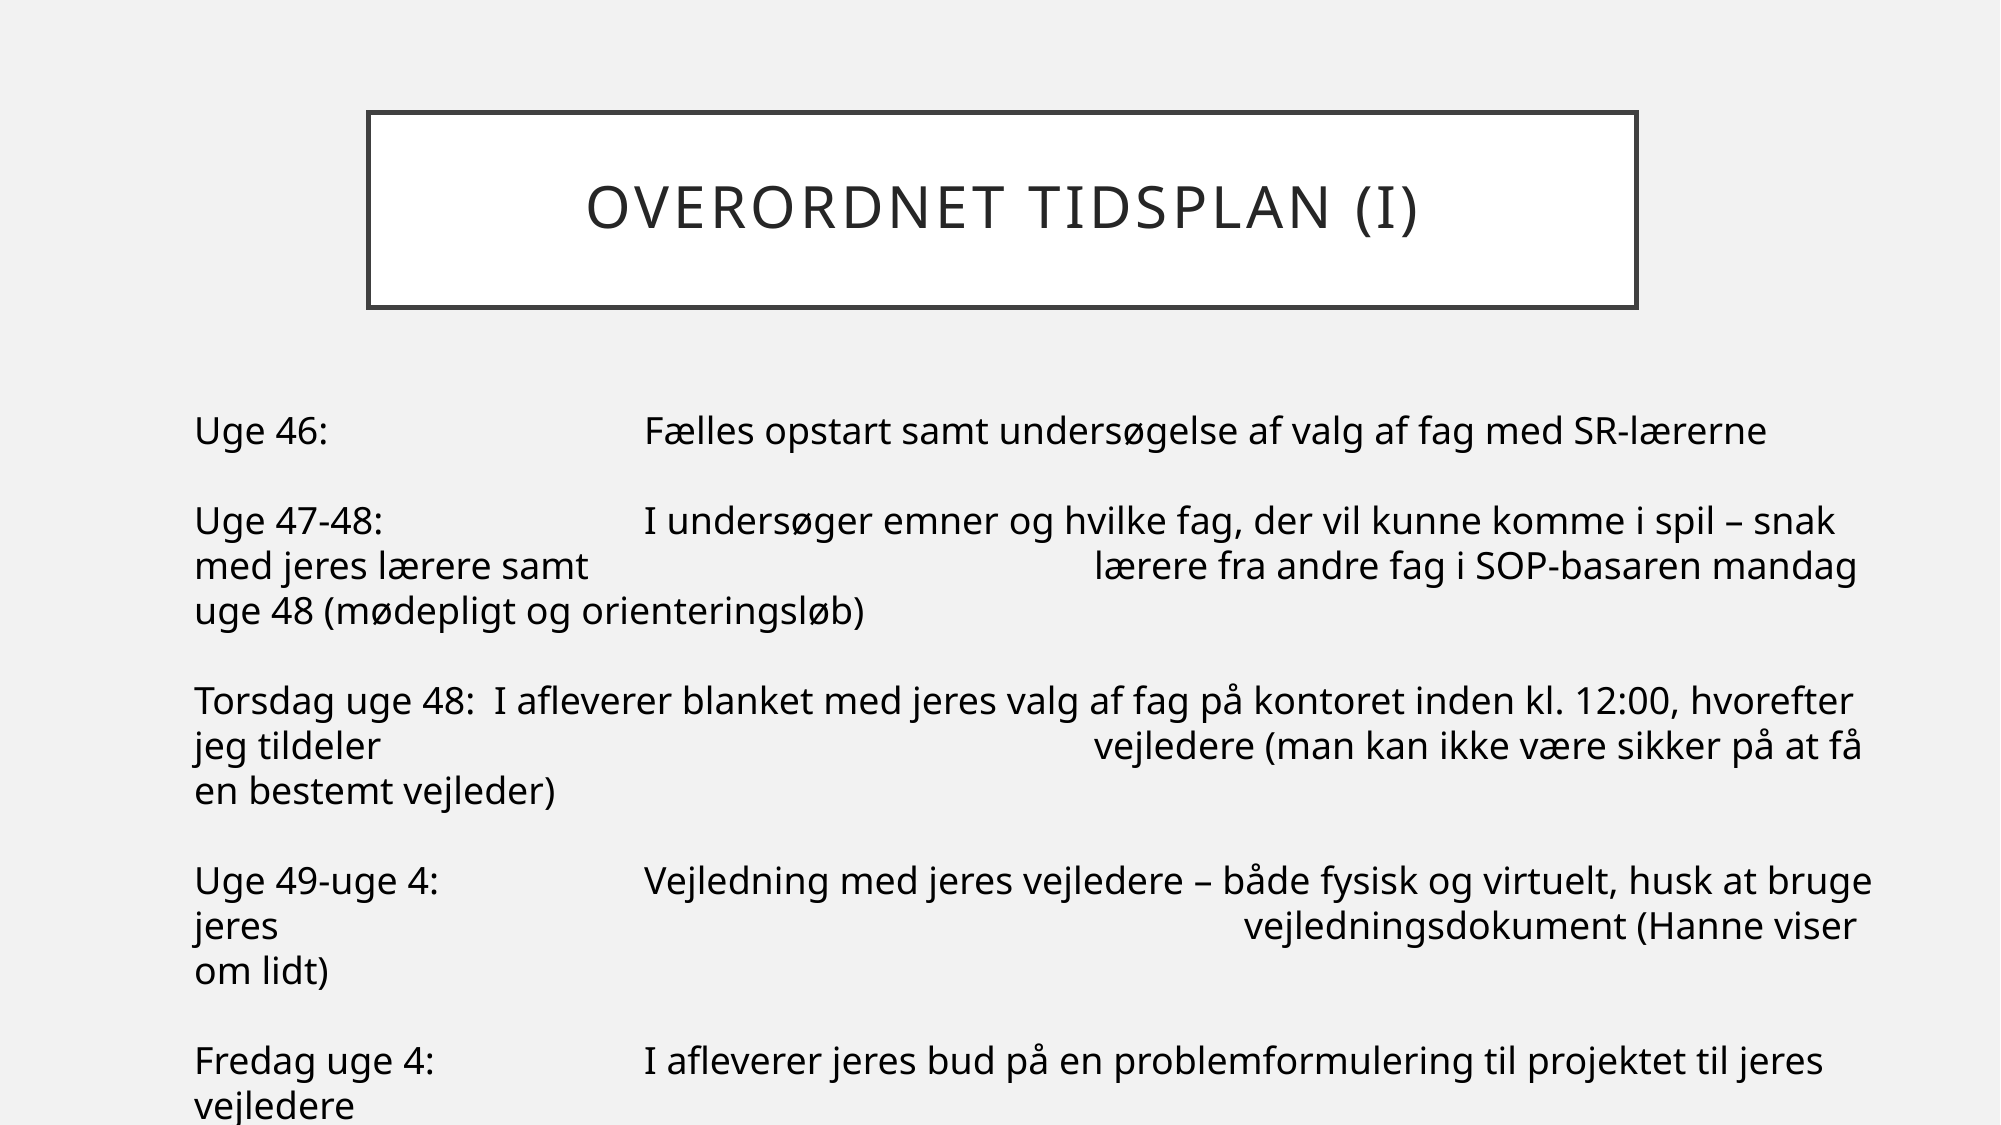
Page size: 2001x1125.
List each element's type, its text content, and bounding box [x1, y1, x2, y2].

title overordnet tidsplan (I) [366, 110, 1639, 310]
text_box Uge 46: Fælles opstart samt undersøgelse af valg af fag med SR-lærerne Uge 47-48: I undersøger emner og hvilke fag, der vil kunne komme i spil – snak med jeres lærere samt lærere fra andre fag i SOP-basaren mandag uge 48 (mødepligt og orienteringsløb) Torsdag uge 48: I afleverer blanket med jeres valg af fag på kontoret inden kl. 12:00, hvorefter jeg tildeler vejledere (man kan ikke være sikker på at få en bestemt vejleder) Uge 49-uge 4: Vejledning med jeres vejledere – både fysisk og virtuelt, husk at bruge jeres vejledningsdokument (Hanne viser om lidt) Fredag uge 4: I afleverer jeres bud på en problemformulering til projektet til jeres vejledere [179, 400, 1897, 1125]
